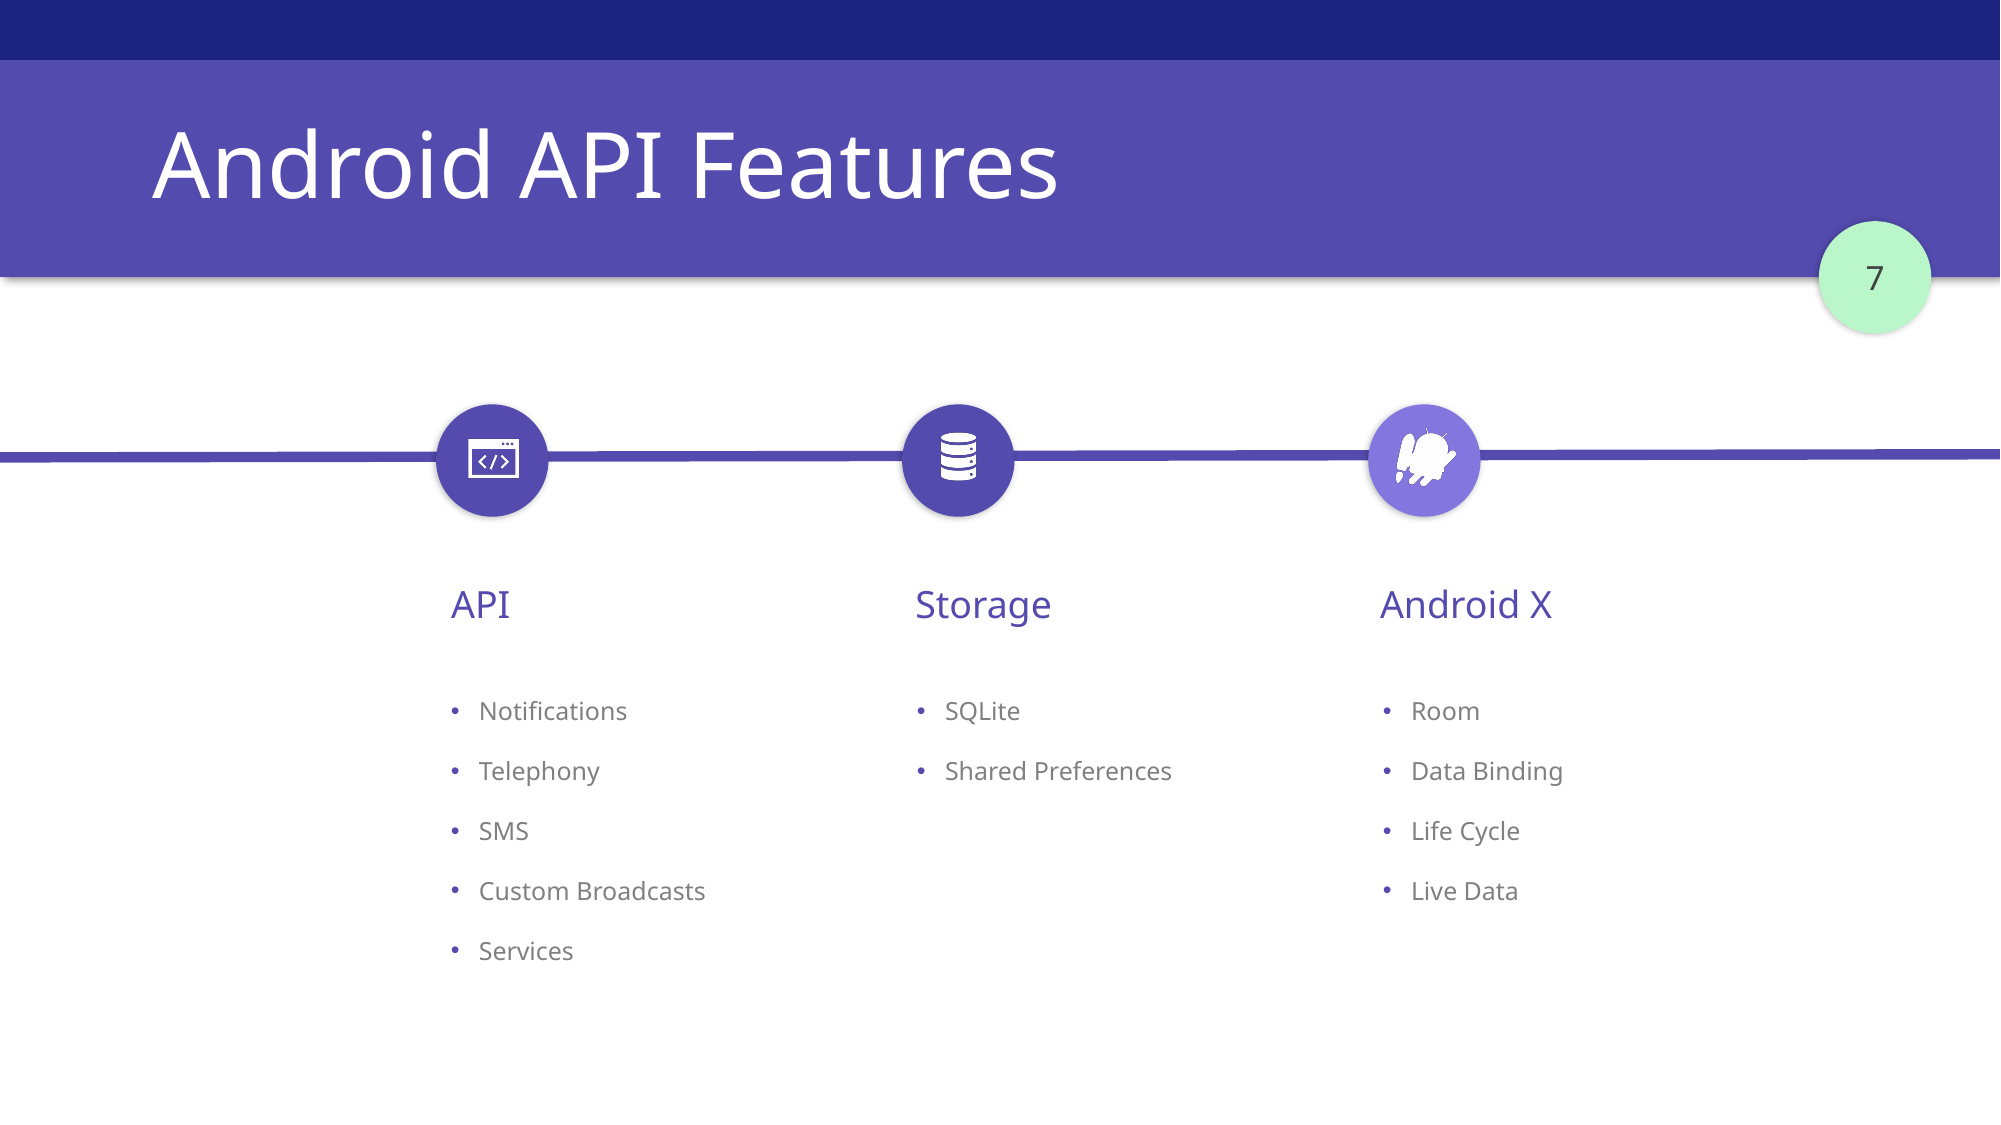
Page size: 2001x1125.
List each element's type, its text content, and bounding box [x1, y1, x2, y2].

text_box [0, 454, 436, 458]
text_box 7 [1817, 278, 1933, 335]
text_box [0, 0, 2000, 278]
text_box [436, 404, 1599, 968]
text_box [1599, 454, 2000, 458]
picture [1395, 427, 1457, 488]
